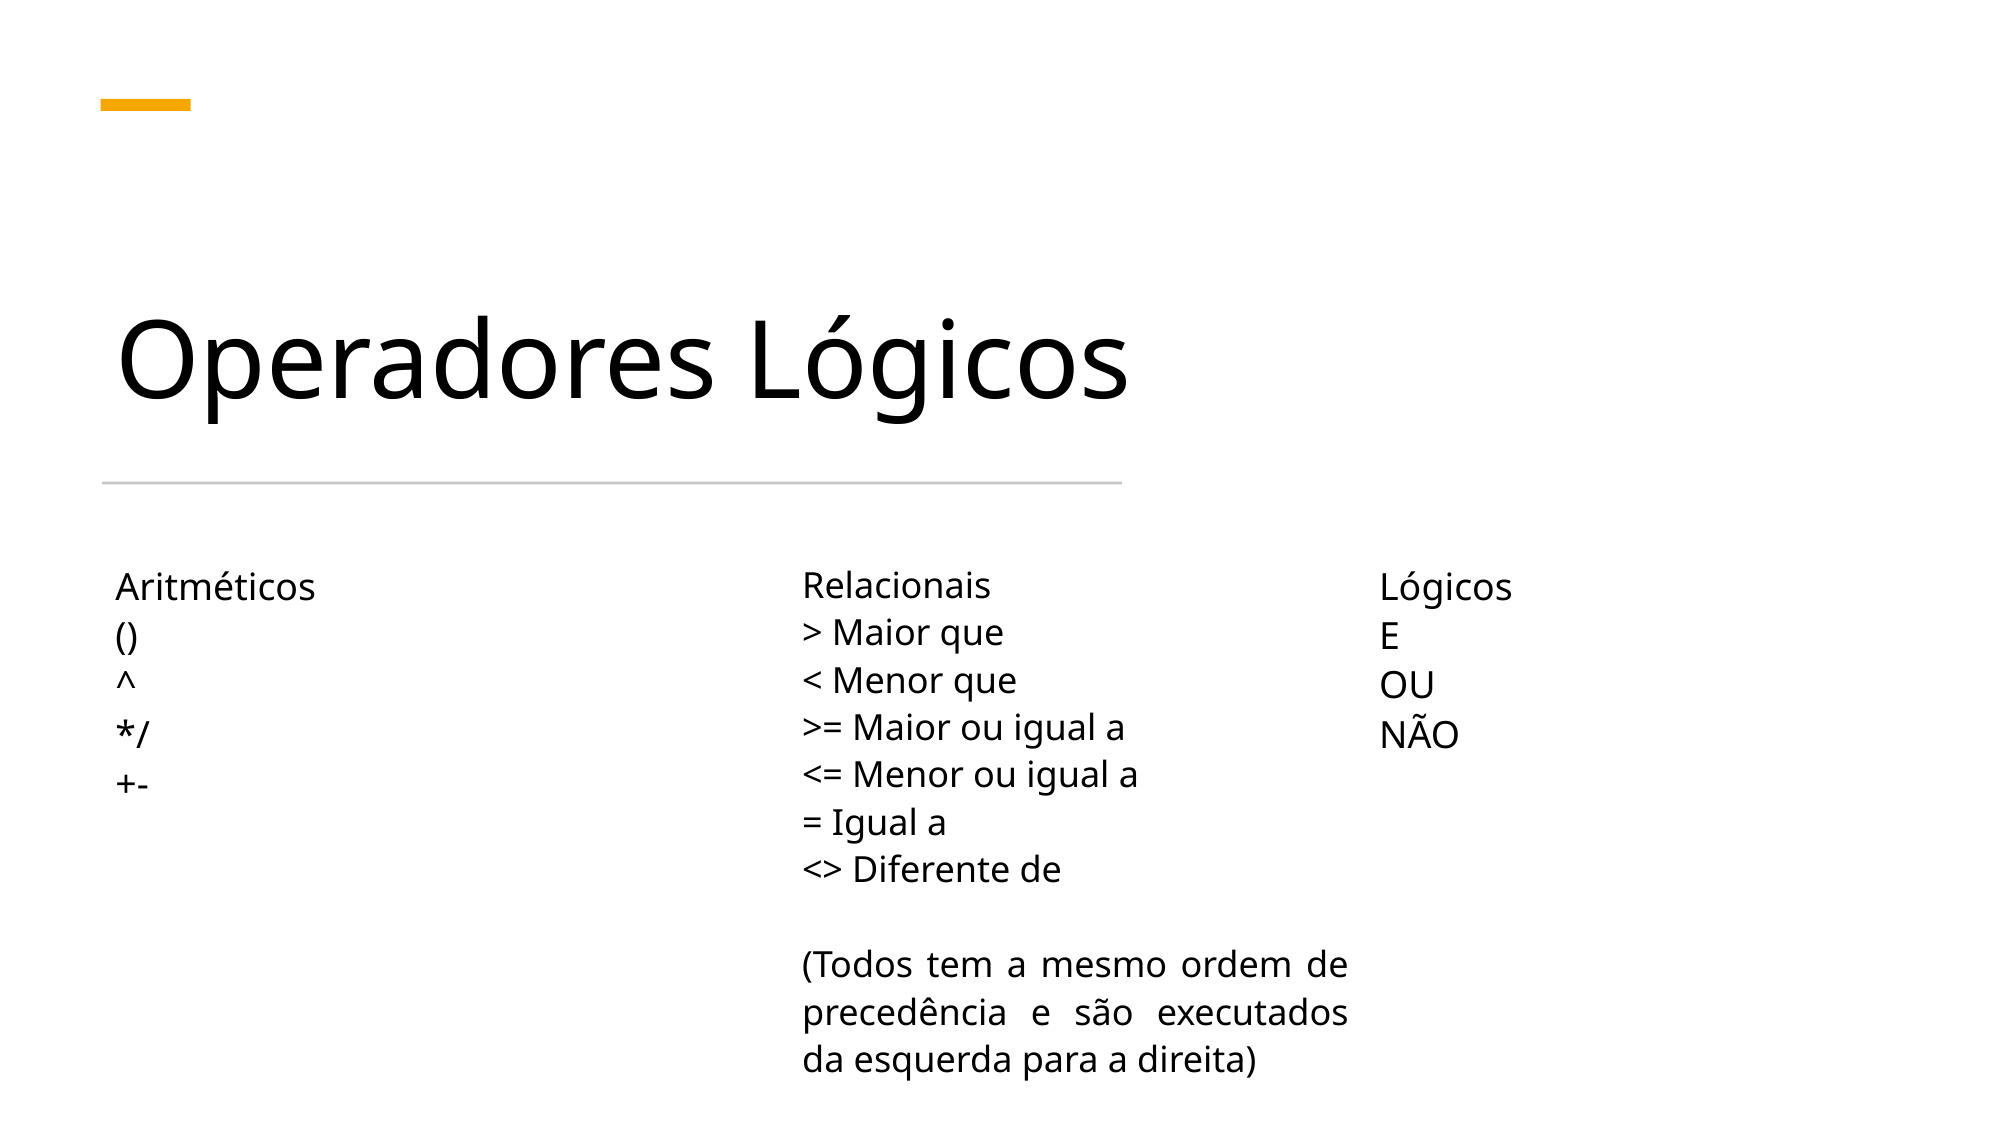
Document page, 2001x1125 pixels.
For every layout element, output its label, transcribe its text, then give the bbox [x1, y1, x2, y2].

text_box Lógicos E OU NÃO [1364, 550, 1942, 1093]
title Operadores Lógicos [100, 176, 1310, 429]
list Aritméticos () ^ */ +- [100, 550, 678, 1093]
text_box Relacionais > Maior que < Menor que >= Maior ou igual a <= Menor ou igual a = Igual a <> Diferente de (Todos tem a mesmo ordem de precedência e são executados da esquerda para a direita) [787, 550, 1364, 1093]
